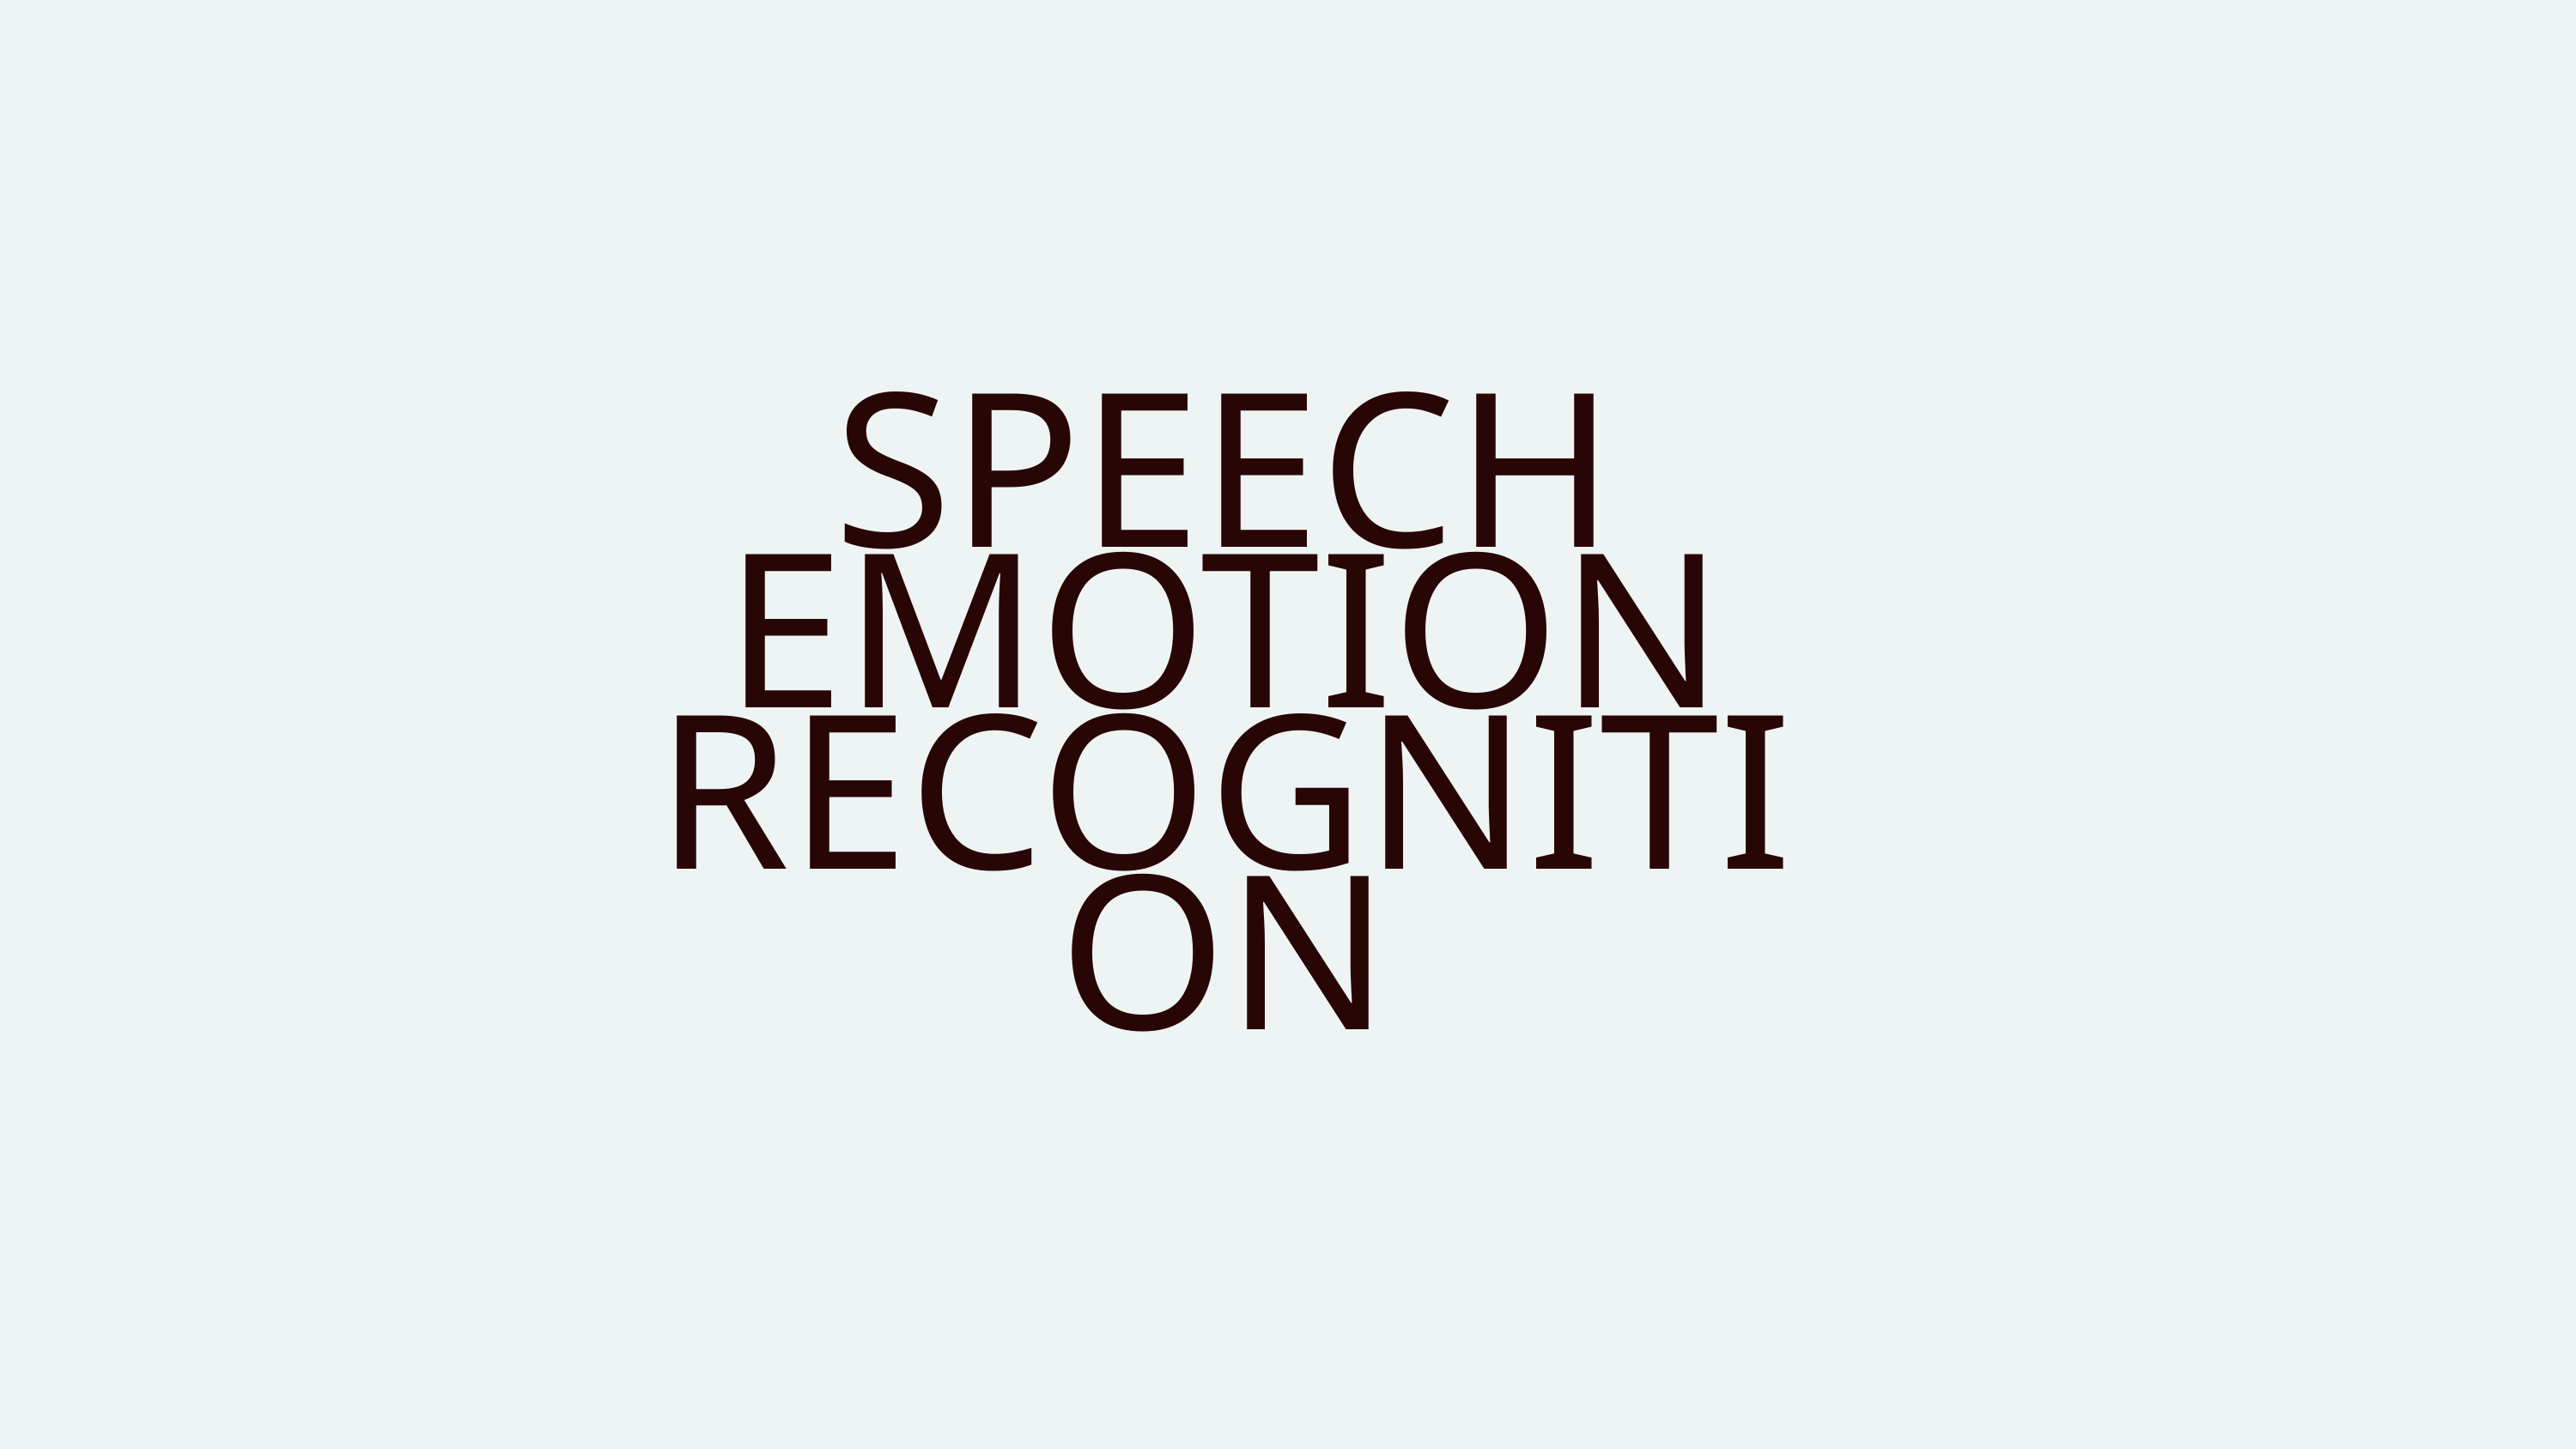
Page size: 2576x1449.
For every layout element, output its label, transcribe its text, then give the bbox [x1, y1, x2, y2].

text_box SPEECH EMOTION RECOGNITION [611, 428, 1837, 1073]
